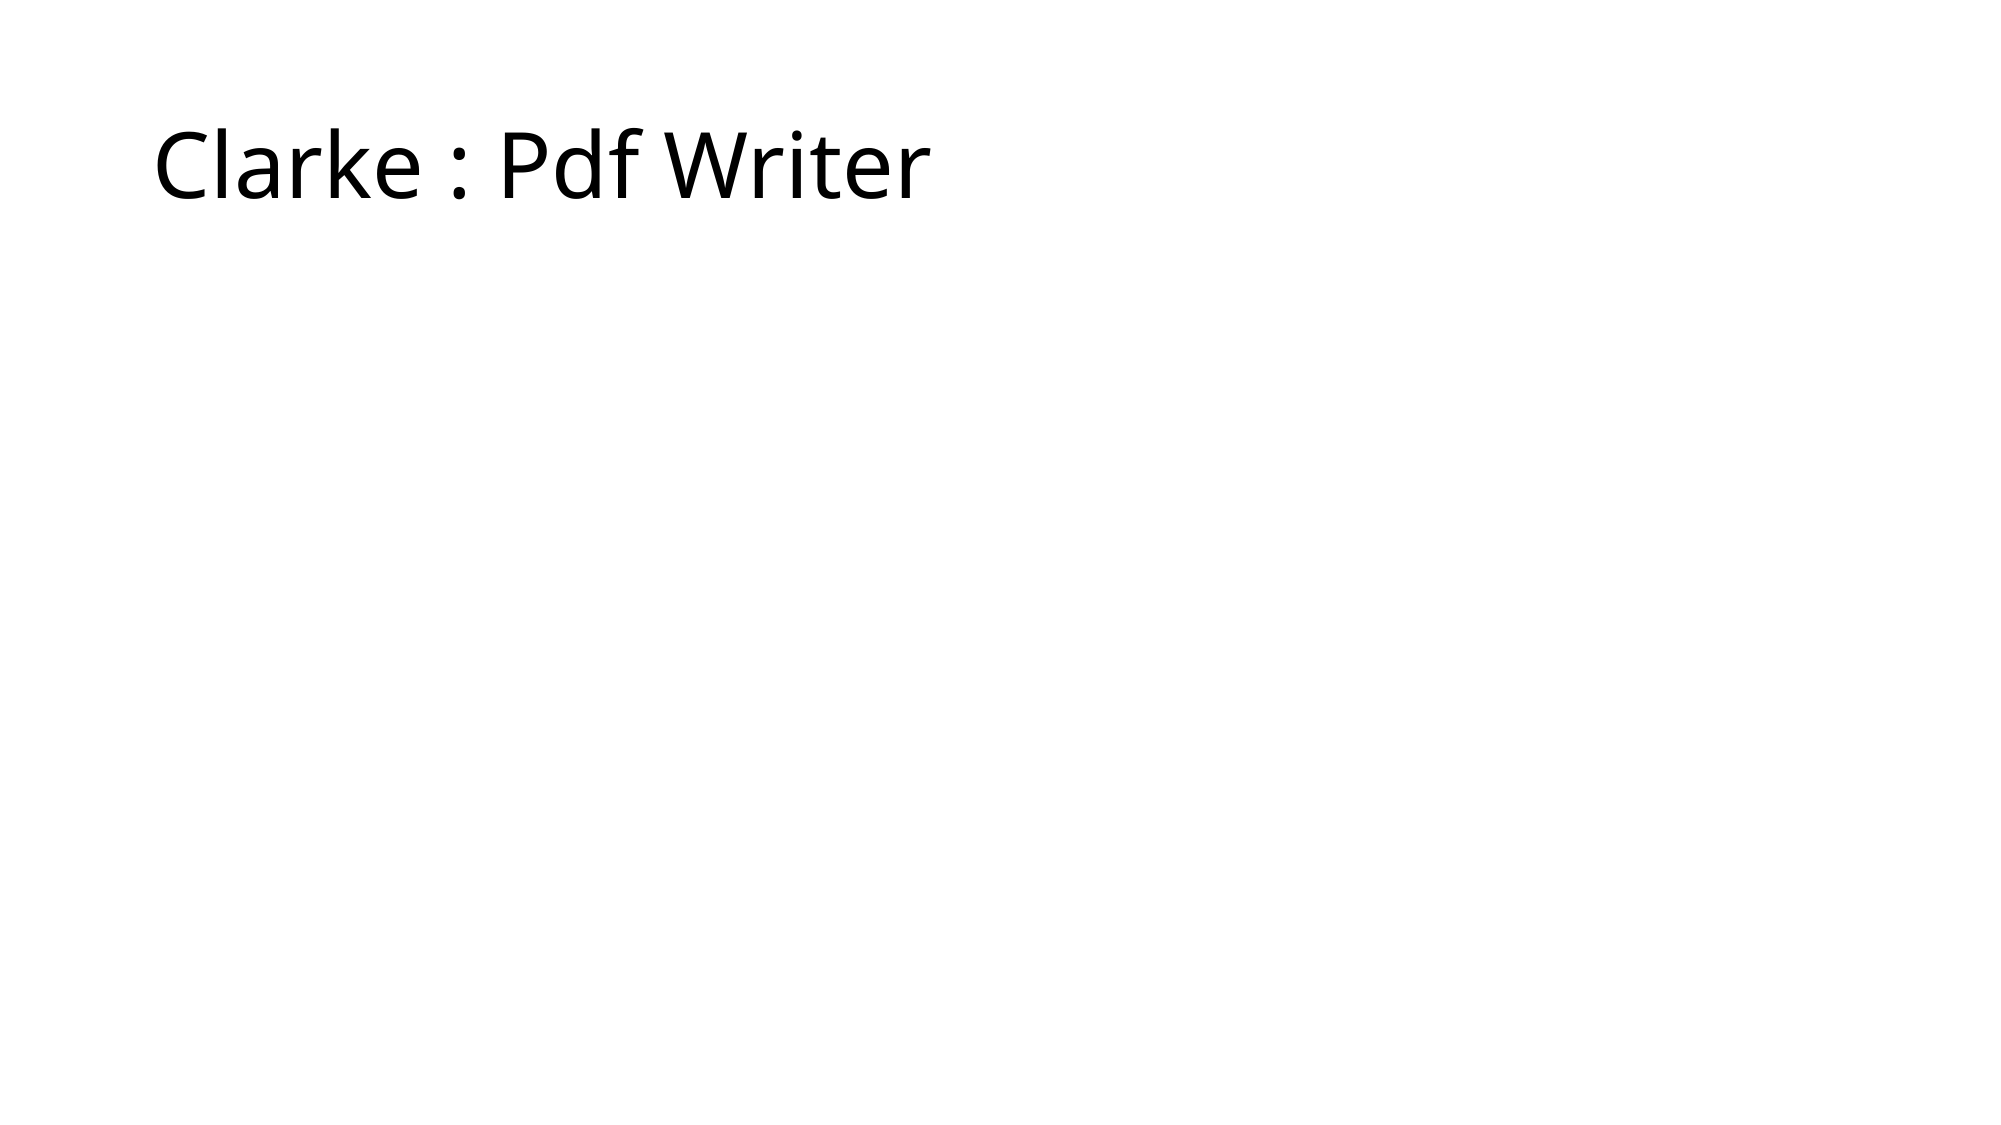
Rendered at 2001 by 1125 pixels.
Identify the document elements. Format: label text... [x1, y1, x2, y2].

title Clarke : Pdf Writer [137, 59, 1863, 278]
